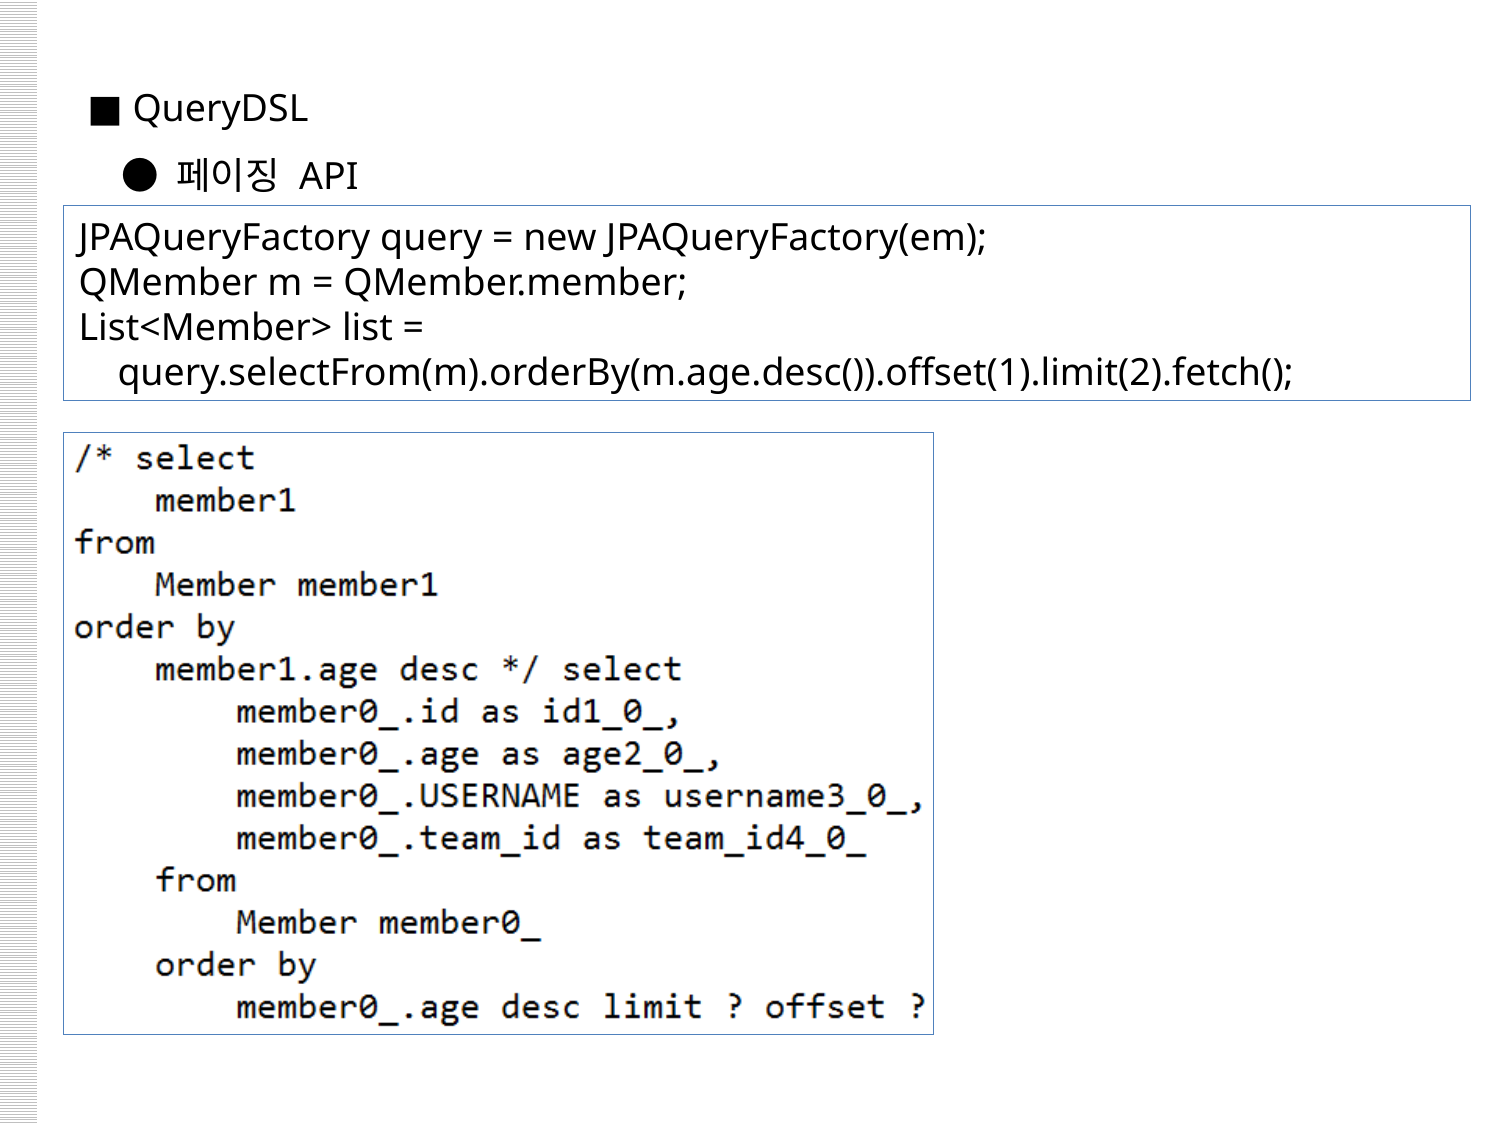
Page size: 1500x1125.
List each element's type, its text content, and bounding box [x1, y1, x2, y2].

text_box JPAQueryFactory query = new JPAQueryFactory(em); QMember m = QMember.member; List<Member> list = query.selectFrom(m).orderBy(m.age.desc()).offset(1).limit(2).fetch(); [63, 205, 1471, 401]
text_box ■ QueryDSL ● 페이징 API [72, 54, 374, 205]
picture [63, 432, 935, 1035]
